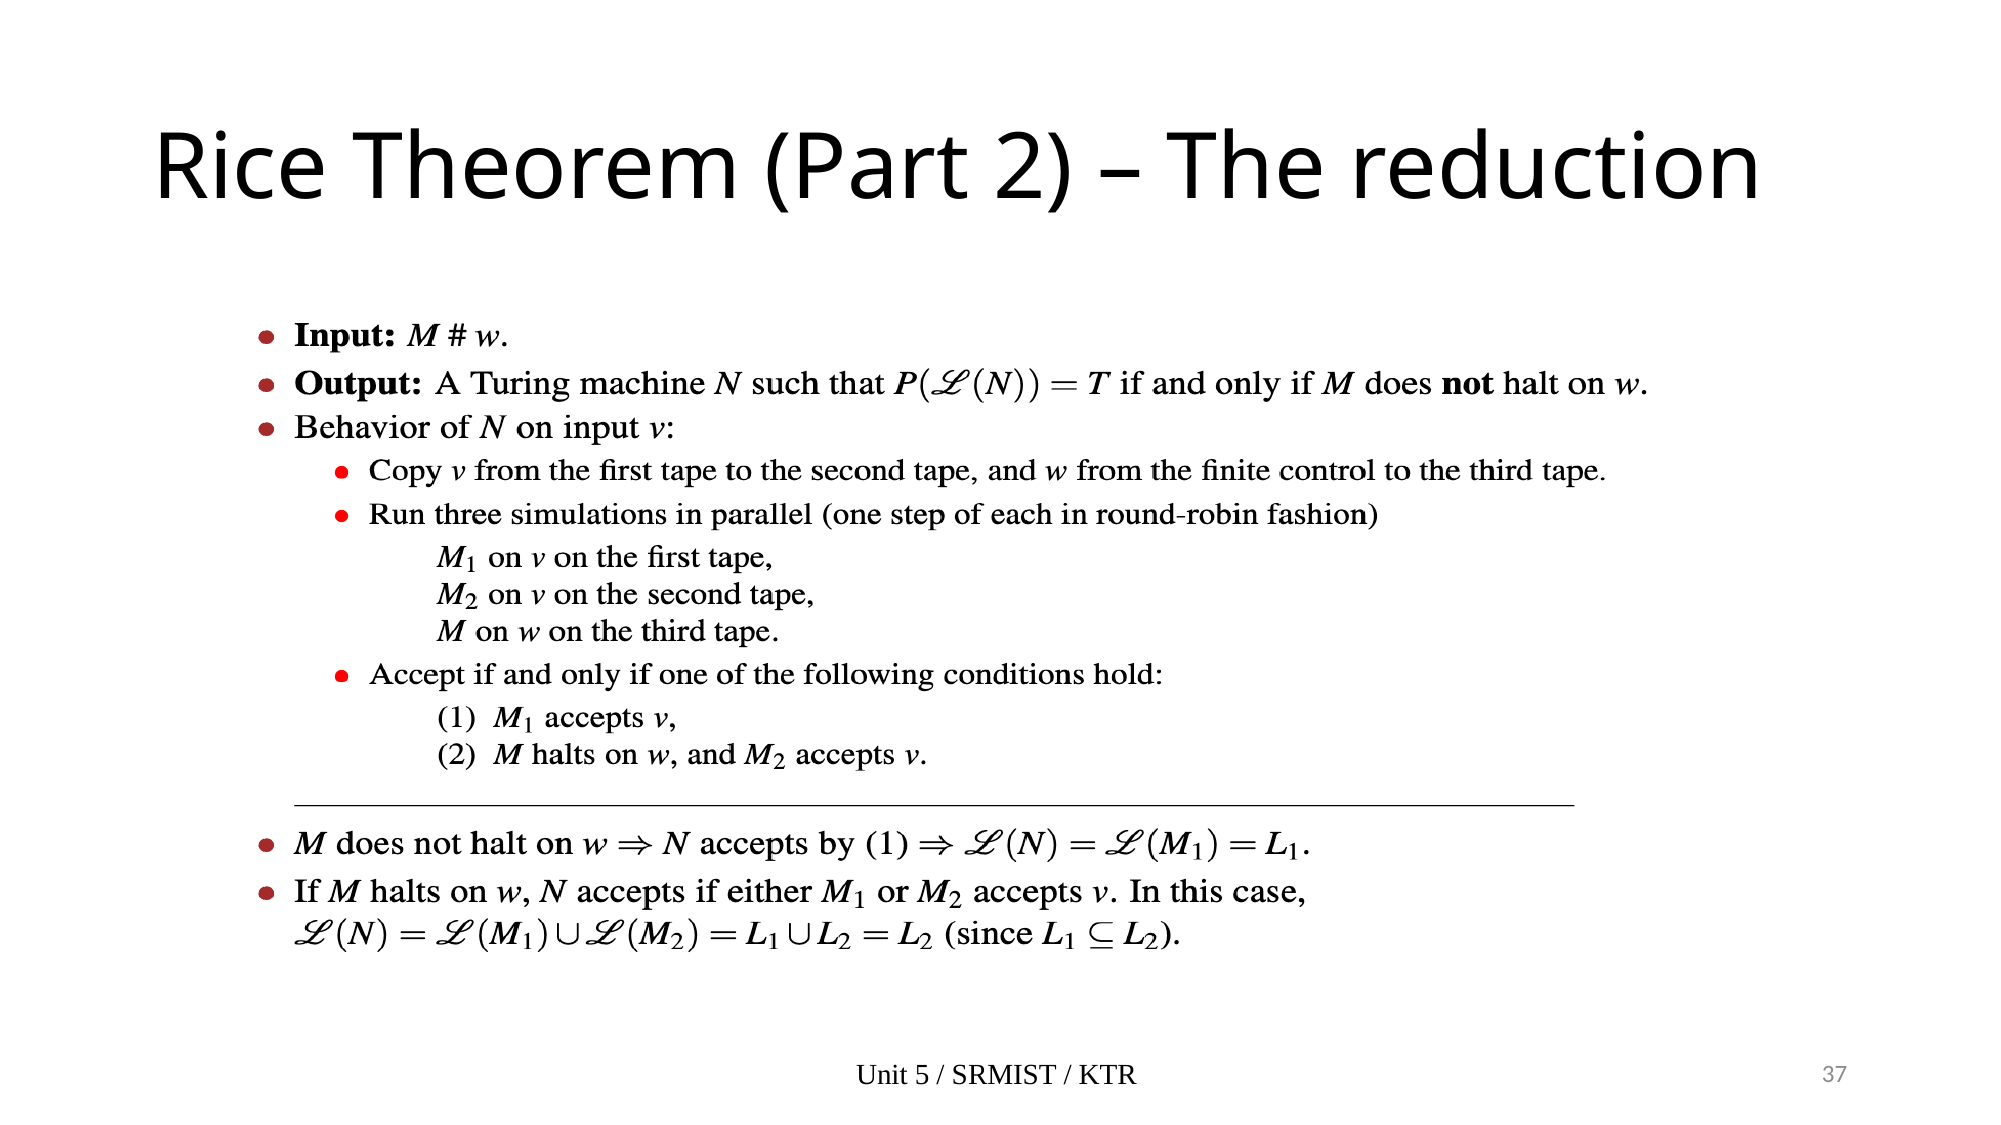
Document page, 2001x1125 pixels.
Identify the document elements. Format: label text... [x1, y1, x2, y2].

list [179, 301, 1661, 961]
slide_number 37 [1412, 1042, 1863, 1103]
title Rice Theorem (Part 2) – The reduction [137, 59, 1863, 278]
footer Unit 5 / SRMIST / KTR [662, 1042, 1338, 1103]
